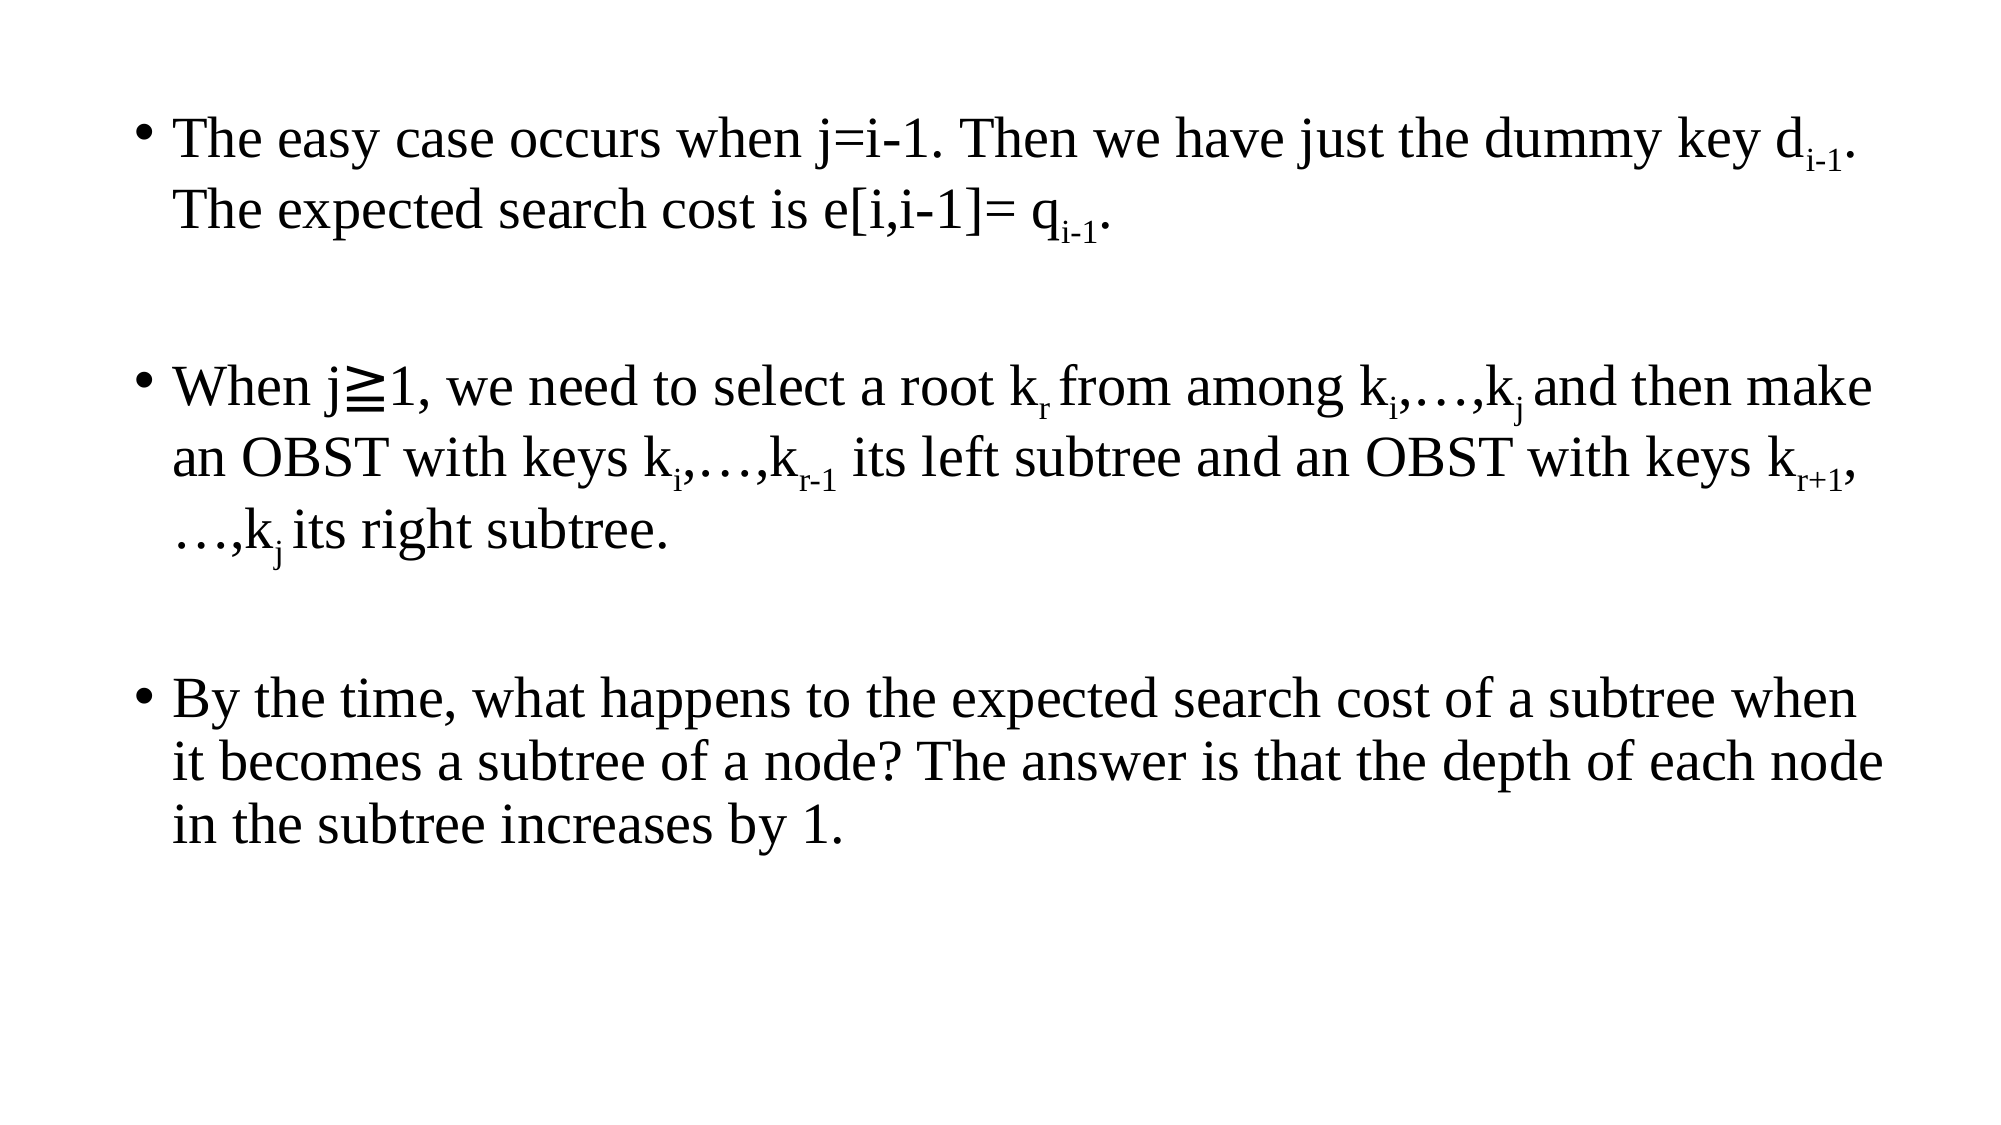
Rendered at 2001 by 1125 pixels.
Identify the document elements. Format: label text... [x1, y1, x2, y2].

list The easy case occurs when j=i-1. Then we have just the dummy key di-1. The expected search cost is e[i,i-1]= qi-1. When j≧1, we need to select a root kr from among ki,…,kj and then make an OBST with keys ki,…,kr-1 its left subtree and an OBST with keys kr+1,…,kj its right subtree. By the time, what happens to the expected search cost of a subtree when it becomes a subtree of a node? The answer is that the depth of each node in the subtree increases by 1. [119, 92, 1921, 1055]
